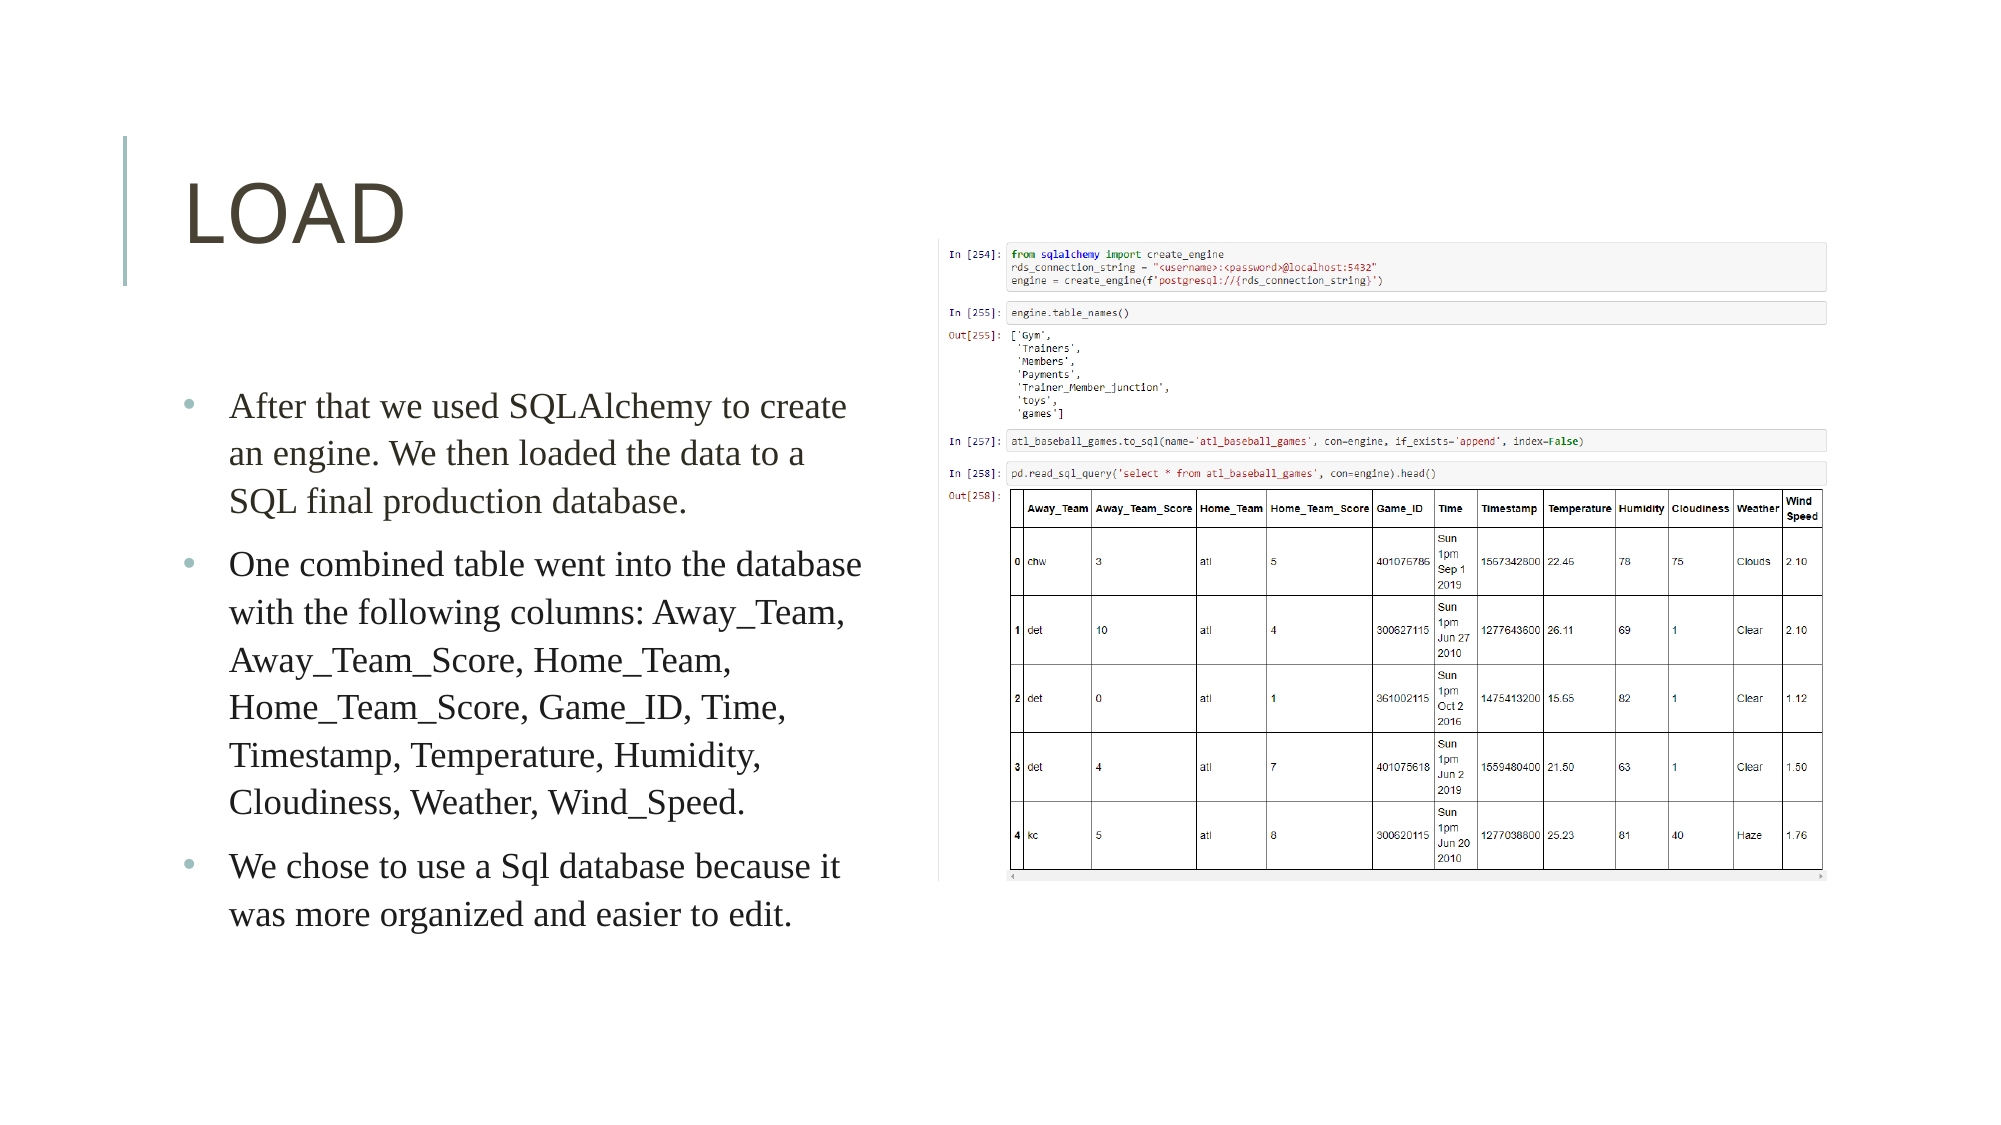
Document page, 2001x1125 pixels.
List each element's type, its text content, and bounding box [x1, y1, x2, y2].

list After that we used SQLAlchemy to create an engine. We then loaded the data to a SQL final production database. One combined table went into the database with the following columns: Away_Team, Away_Team_Score, Home_Team, Home_Team_Score, Game_ID, Time, Timestamp, Temperature, Humidity, Cloudiness, Weather, Wind_Speed. We chose to use a Sql database because it was more organized and easier to edit. [168, 370, 888, 988]
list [937, 239, 1870, 881]
title Load [168, 77, 888, 363]
